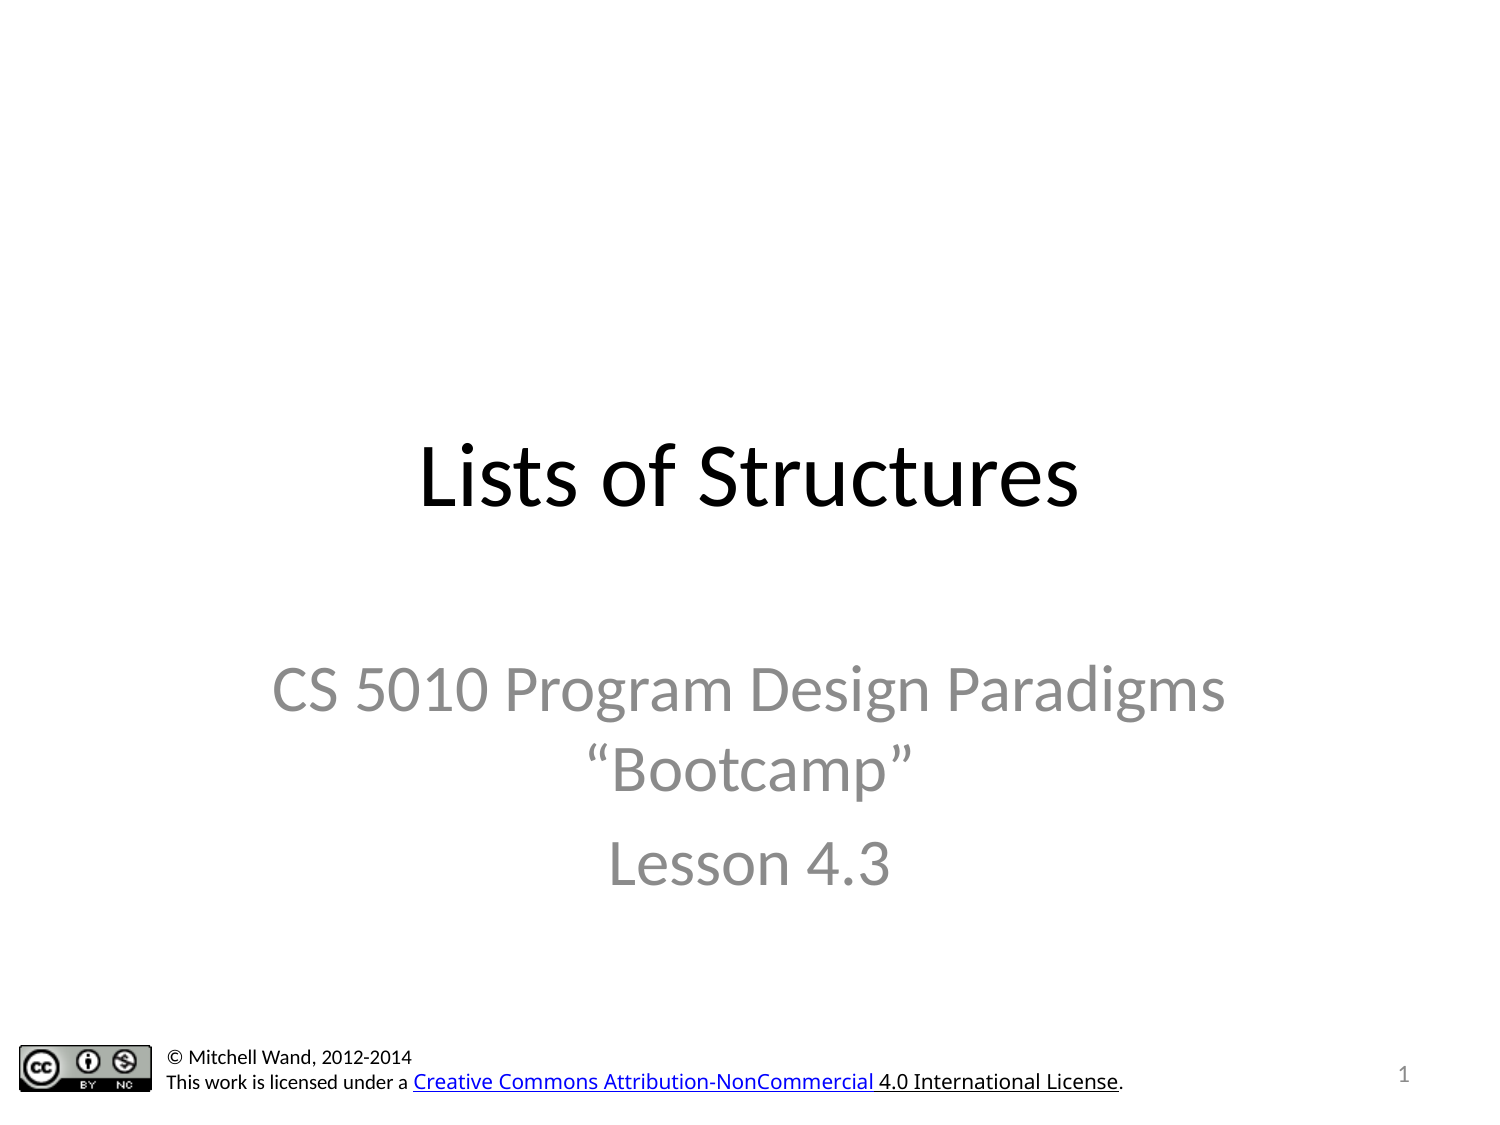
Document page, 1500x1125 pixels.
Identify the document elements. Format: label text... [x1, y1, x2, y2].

title Lists of Structures [112, 349, 1388, 591]
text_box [19, 1035, 1481, 1102]
subtitle CS 5010 Program Design Paradigms “Bootcamp” Lesson 4.3 [225, 637, 1275, 925]
